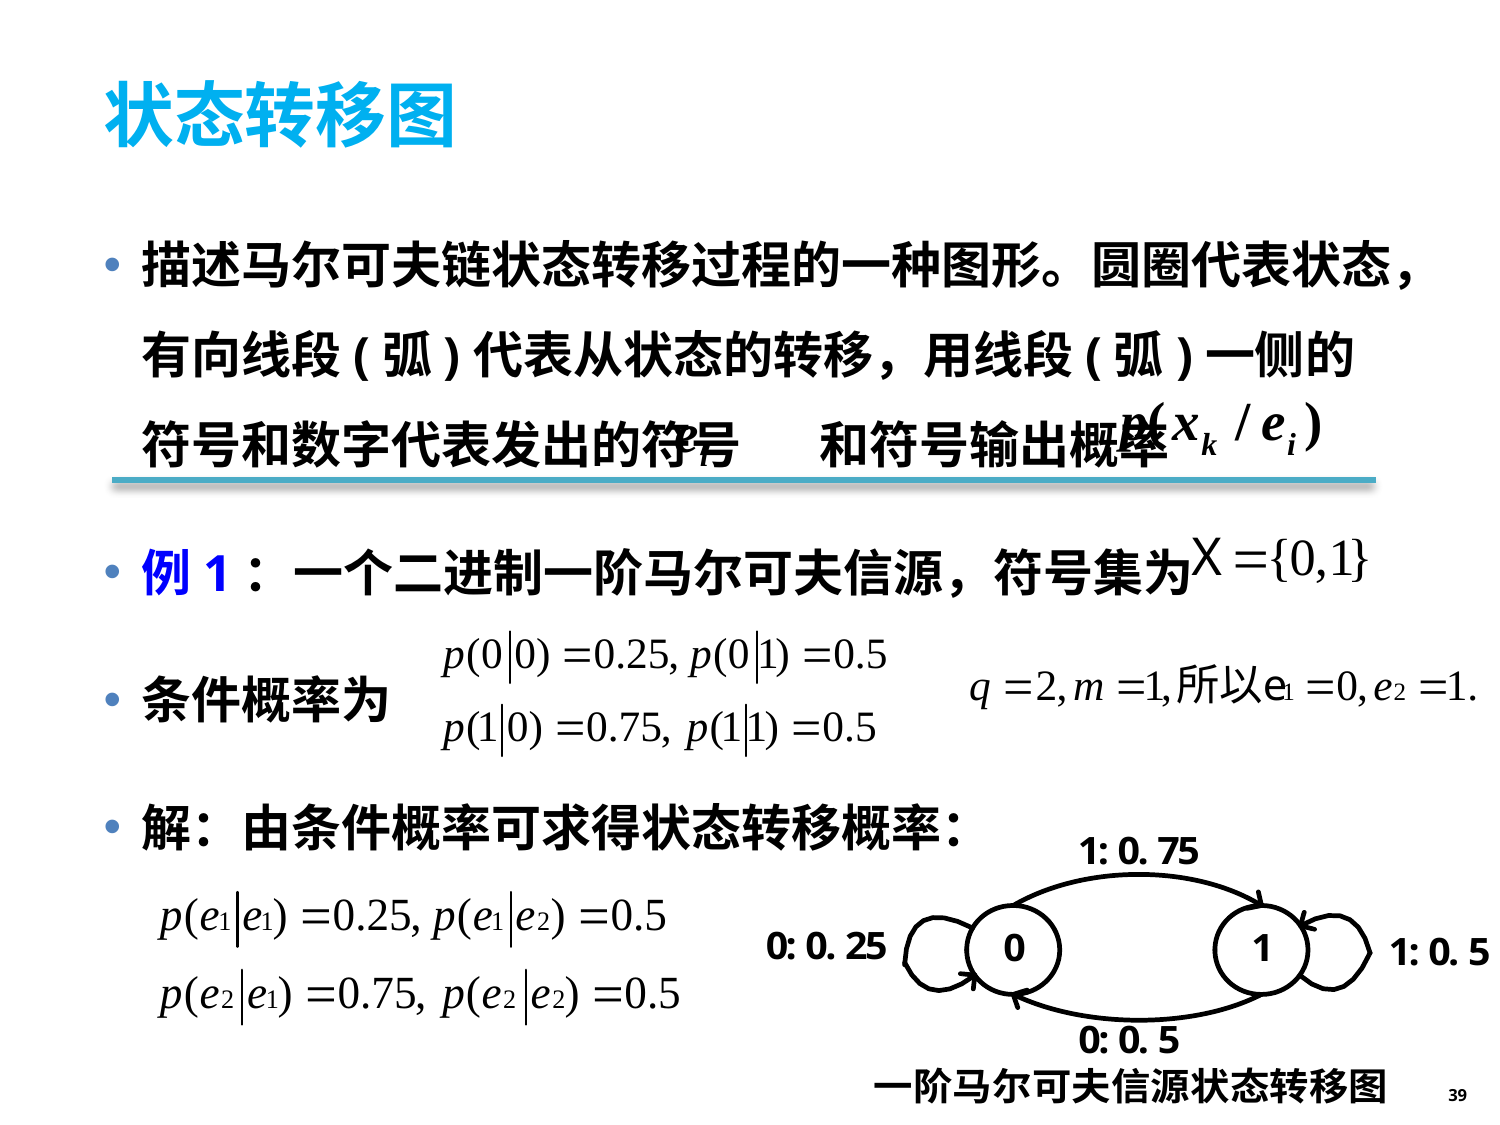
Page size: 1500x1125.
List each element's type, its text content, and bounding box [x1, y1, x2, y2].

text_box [430, 621, 895, 767]
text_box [147, 881, 702, 1036]
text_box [1184, 526, 1377, 597]
list 描述马尔可夫链状态转移过程的一种图形。圆圈代表状态，有向线段(弧)代表从状态的转移，用线段(弧)一侧的符号和数字代表发出的符号 和符号输出概率 例1：一个二进制一阶马尔可夫信源，符号集为 条件概率为 解：由条件概率可求得状态转移概率： [88, 196, 1412, 1024]
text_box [666, 396, 723, 479]
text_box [962, 656, 1484, 719]
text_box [761, 810, 1500, 1125]
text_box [1104, 385, 1334, 469]
title 状态转移图 [88, 30, 1412, 164]
